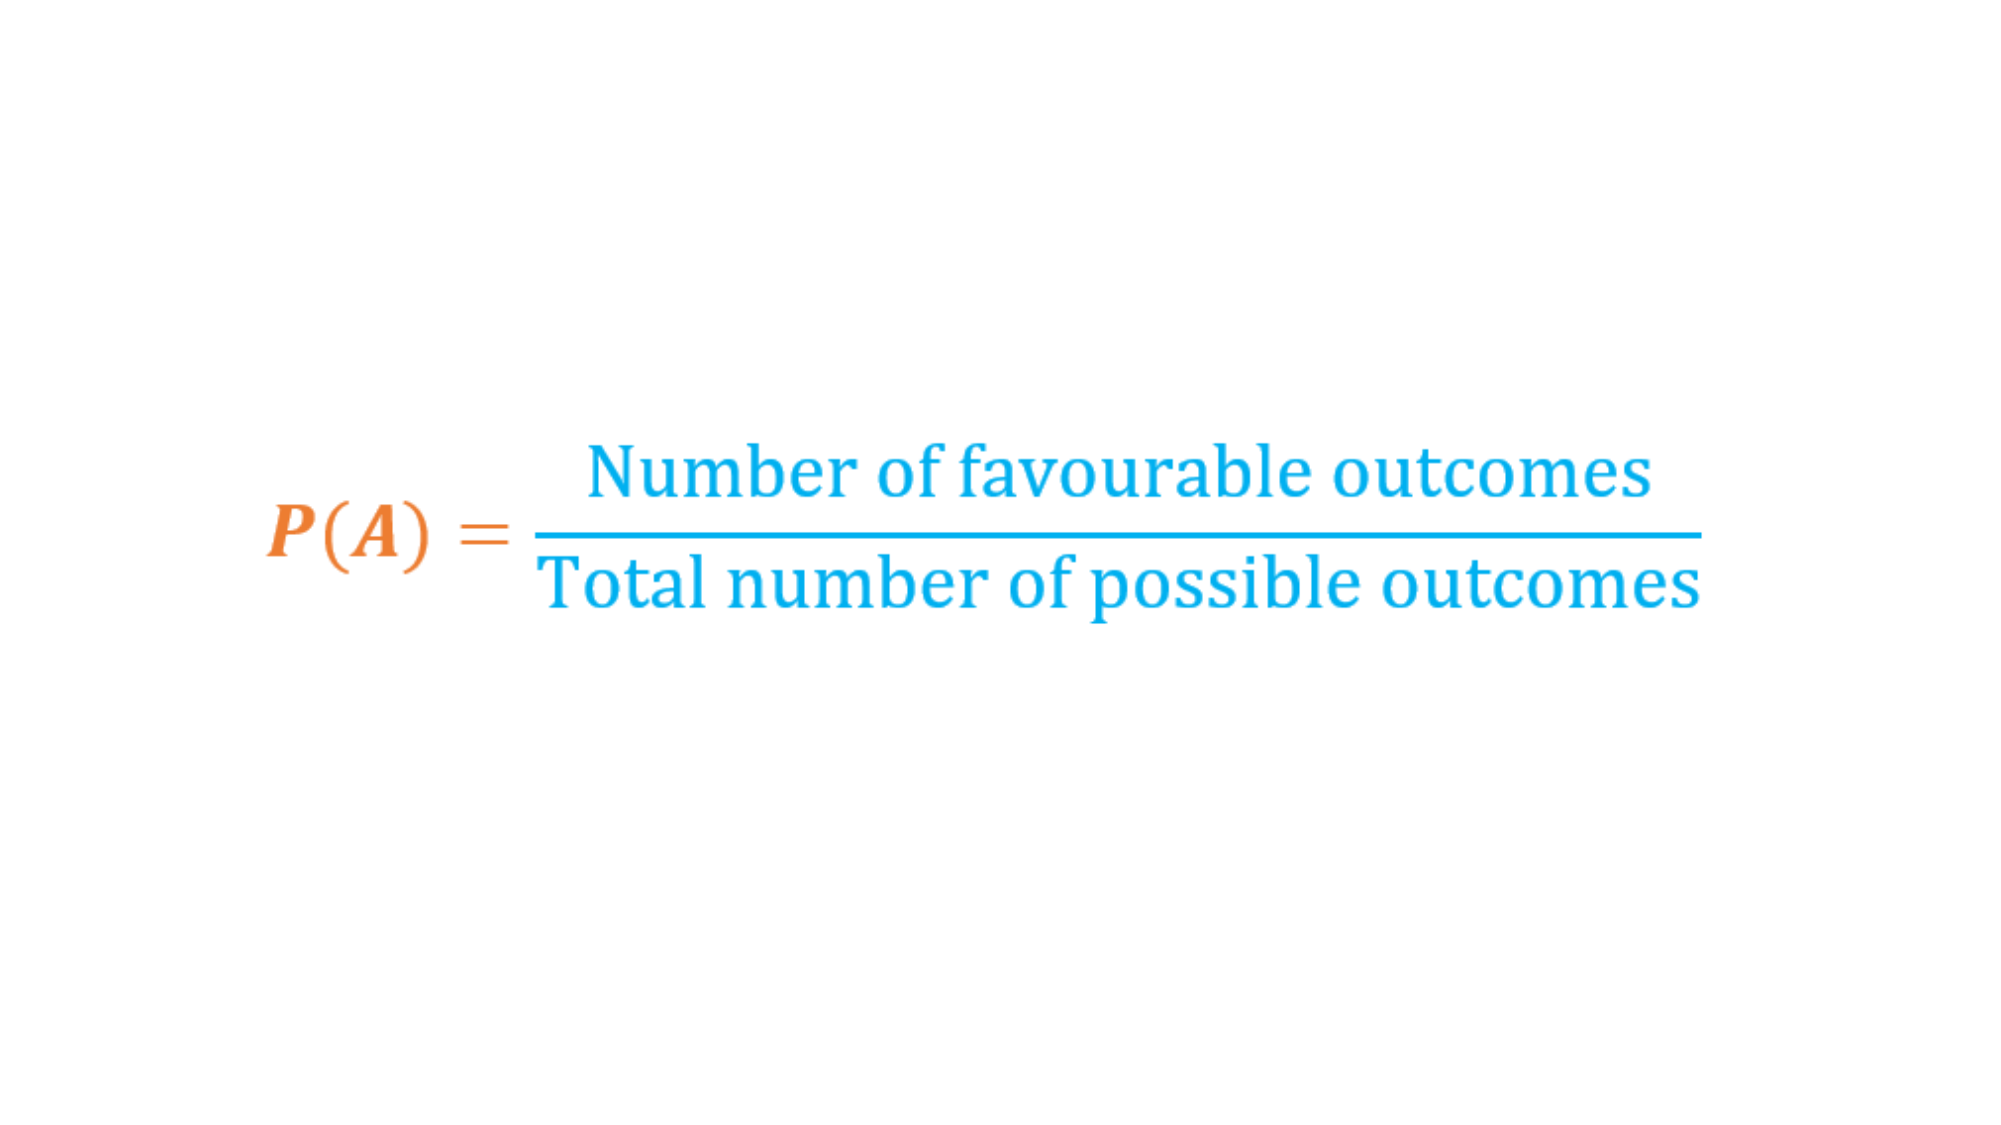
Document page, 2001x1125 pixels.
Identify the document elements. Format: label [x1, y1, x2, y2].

picture [193, 316, 1807, 732]
